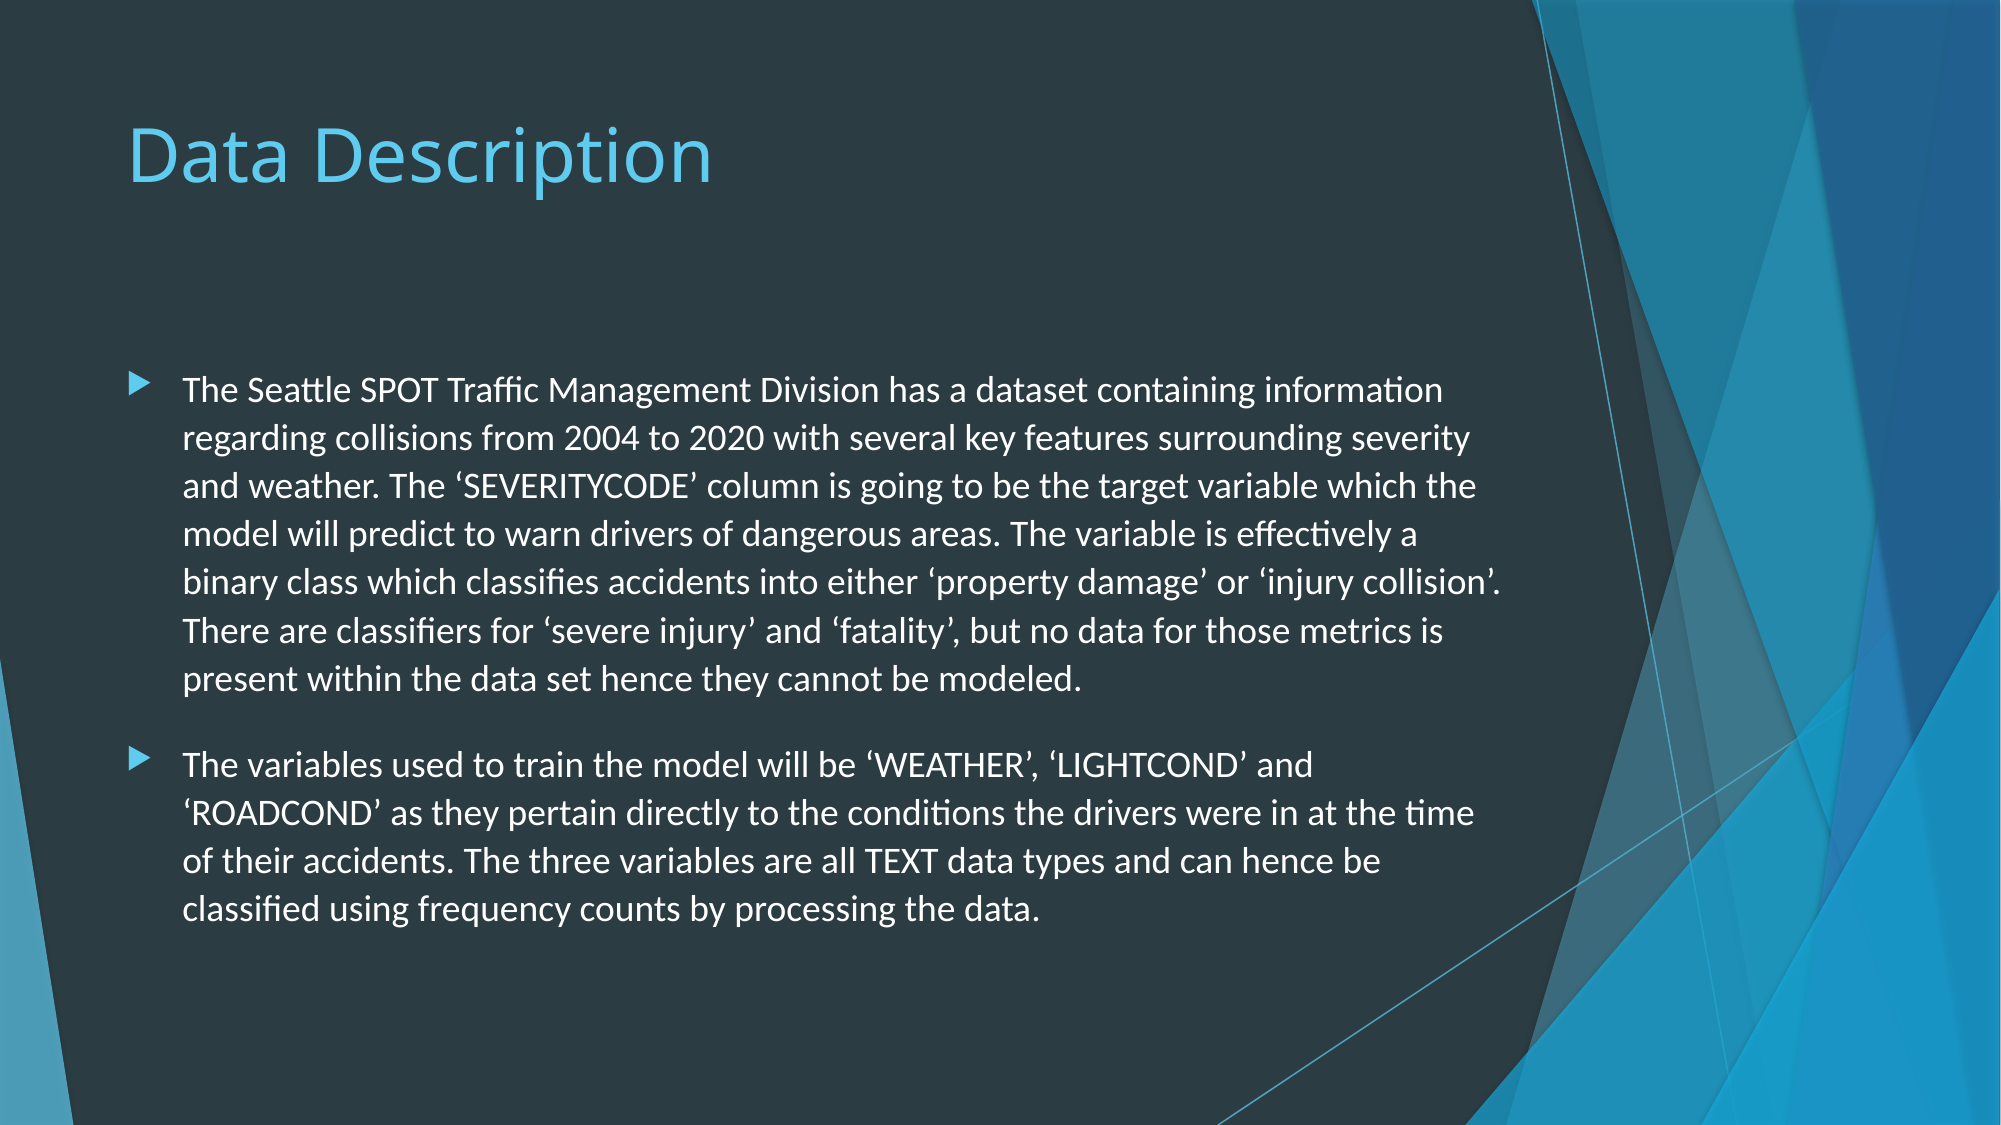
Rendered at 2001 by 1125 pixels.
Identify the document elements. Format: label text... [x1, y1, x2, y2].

list The Seattle SPOT Traffic Management Division has a dataset containing information regarding collisions from 2004 to 2020 with several key features surrounding severity and weather. The ‘SEVERITYCODE’ column is going to be the target variable which the model will predict to warn drivers of dangerous areas. The variable is effectively a binary class which classifies accidents into either ‘property damage’ or ‘injury collision’. There are classifiers for ‘severe injury’ and ‘fatality’, but no data for those metrics is present within the data set hence they cannot be modeled. The variables used to train the model will be ‘WEATHER’, ‘LIGHTCOND’ and ‘ROADCOND’ as they pertain directly to the conditions the drivers were in at the time of their accidents. The three variables are all TEXT data types and can hence be classified using frequency counts by processing the data. [111, 354, 1522, 992]
title Data Description [111, 99, 1522, 317]
